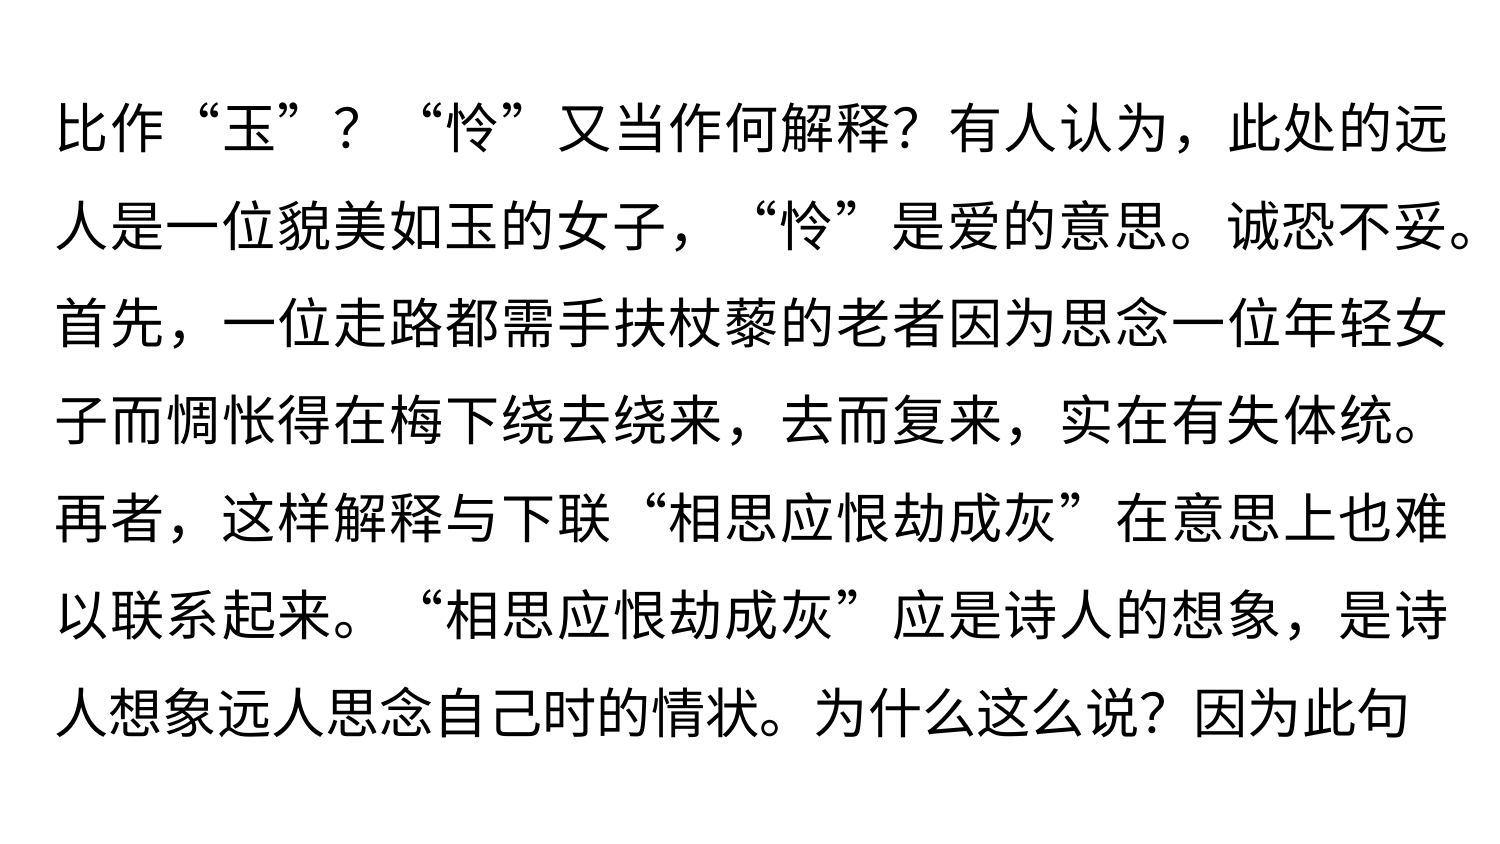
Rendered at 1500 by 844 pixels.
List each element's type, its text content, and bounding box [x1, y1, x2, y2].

text_box 比作“玉”？“怜”又当作何解释？有人认为，此处的远人是一位貌美如玉的女子，“怜”是爱的意思。诚恐不妥。首先，一位走路都需手扶杖藜的老者因为思念一位年轻女子而惆怅得在梅下绕去绕来，去而复来，实在有失体统。再者，这样解释与下联“相思应恨劫成灰”在意思上也难以联系起来。“相思应恨劫成灰”应是诗人的想象，是诗人想象远人思念自己时的情状。为什么这么说？因为此句 [39, 54, 1464, 752]
